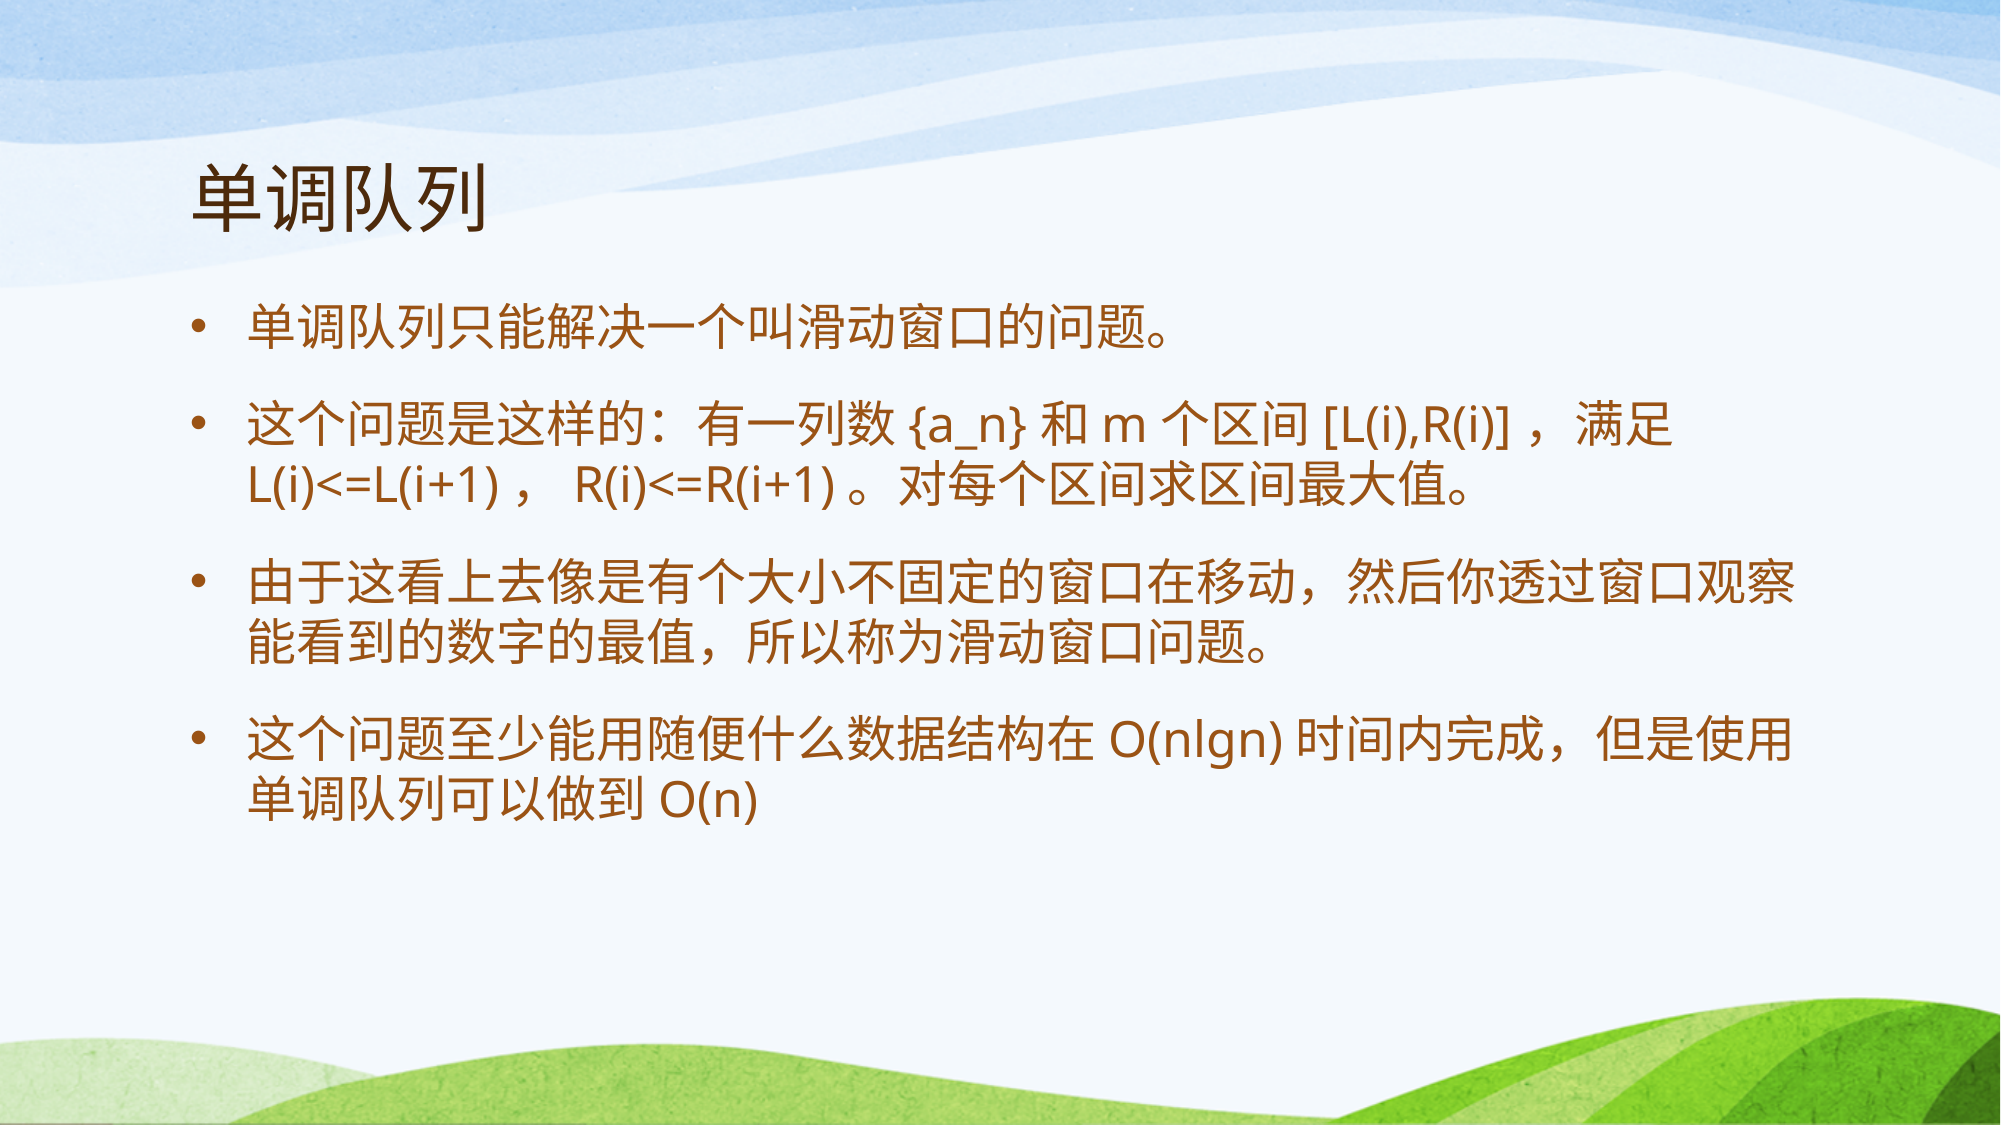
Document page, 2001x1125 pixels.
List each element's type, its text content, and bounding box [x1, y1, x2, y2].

title 单调队列 [174, 50, 1825, 250]
list 单调队列只能解决一个叫滑动窗口的问题。 这个问题是这样的：有一列数{a_n}和m个区间[L(i),R(i)]，满足L(i)<=L(i+1)，R(i)<=R(i+1)。对每个区间求区间最大值。 由于这看上去像是有个大小不固定的窗口在移动，然后你透过窗口观察能看到的数字的最值，所以称为滑动窗口问题。 这个问题至少能用随便什么数据结构在O(nlgn)时间内完成，但是使用单调队列可以做到O(n) [174, 287, 1825, 982]
picture [0, 0, 2001, 1125]
